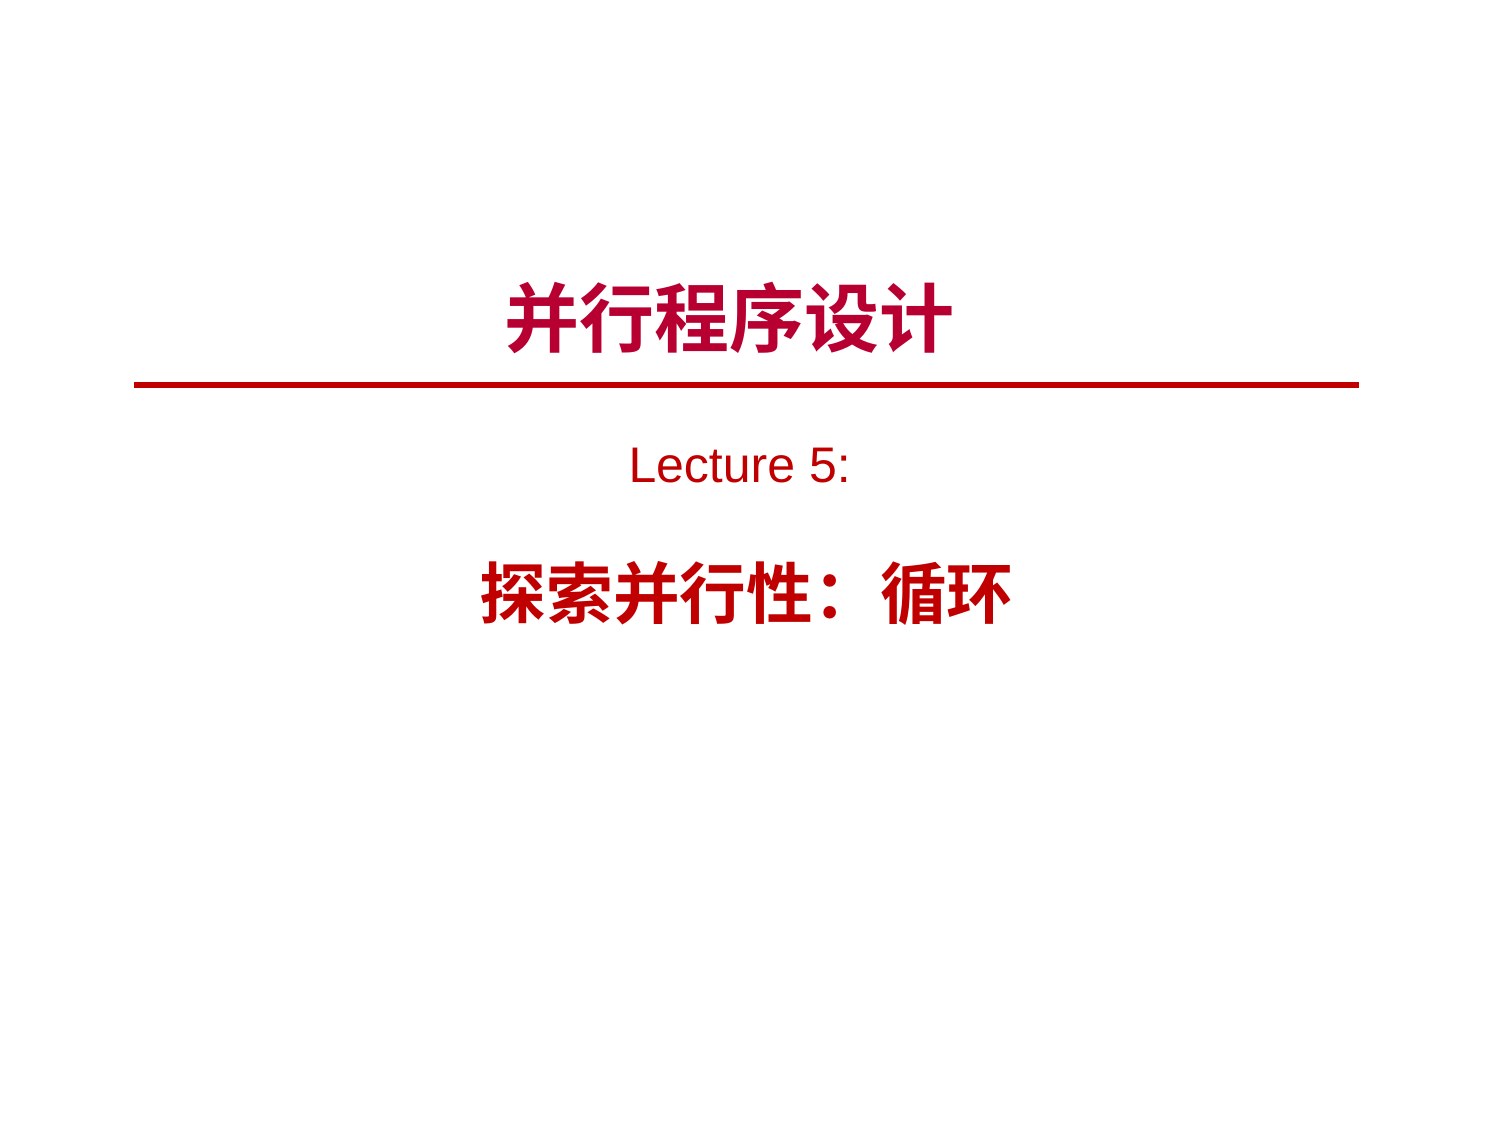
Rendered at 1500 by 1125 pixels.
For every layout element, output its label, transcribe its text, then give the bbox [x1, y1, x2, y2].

title 并行程序设计 [146, 224, 1347, 369]
subtitle Lecture 5: 探索并行性：循环 [99, 424, 1394, 766]
